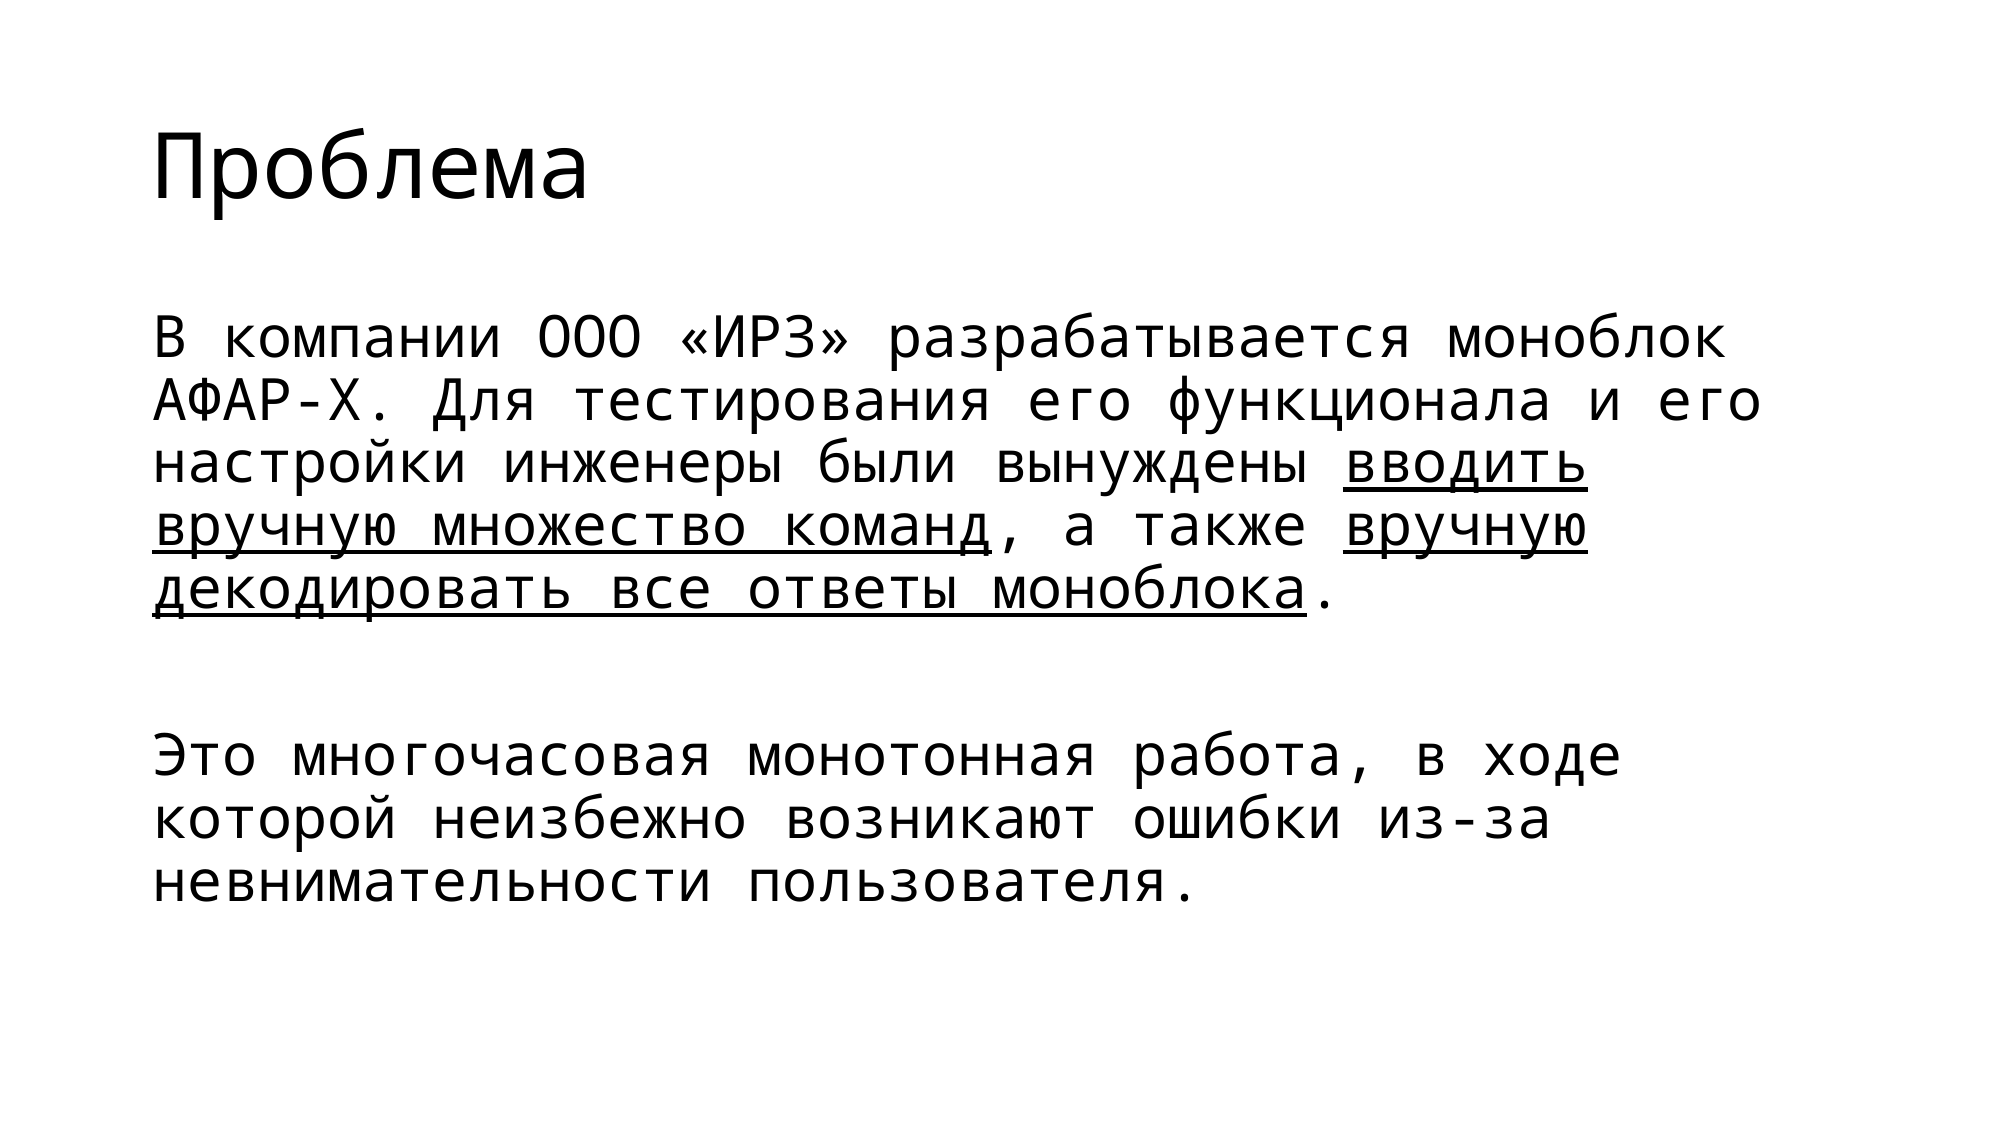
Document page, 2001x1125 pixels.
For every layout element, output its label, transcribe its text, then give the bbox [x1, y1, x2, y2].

title Проблема [137, 59, 1863, 278]
list В компании ООО «ИРЗ» разрабатывается моноблок АФАР-X. Для тестирования его функционала и его настройки инженеры были вынуждены вводить вручную множество команд, а также вручную декодировать все ответы моноблока. Это многочасовая монотонная работа, в ходе которой неизбежно возникают ошибки из-за невнимательности пользователя. [137, 299, 1863, 1014]
